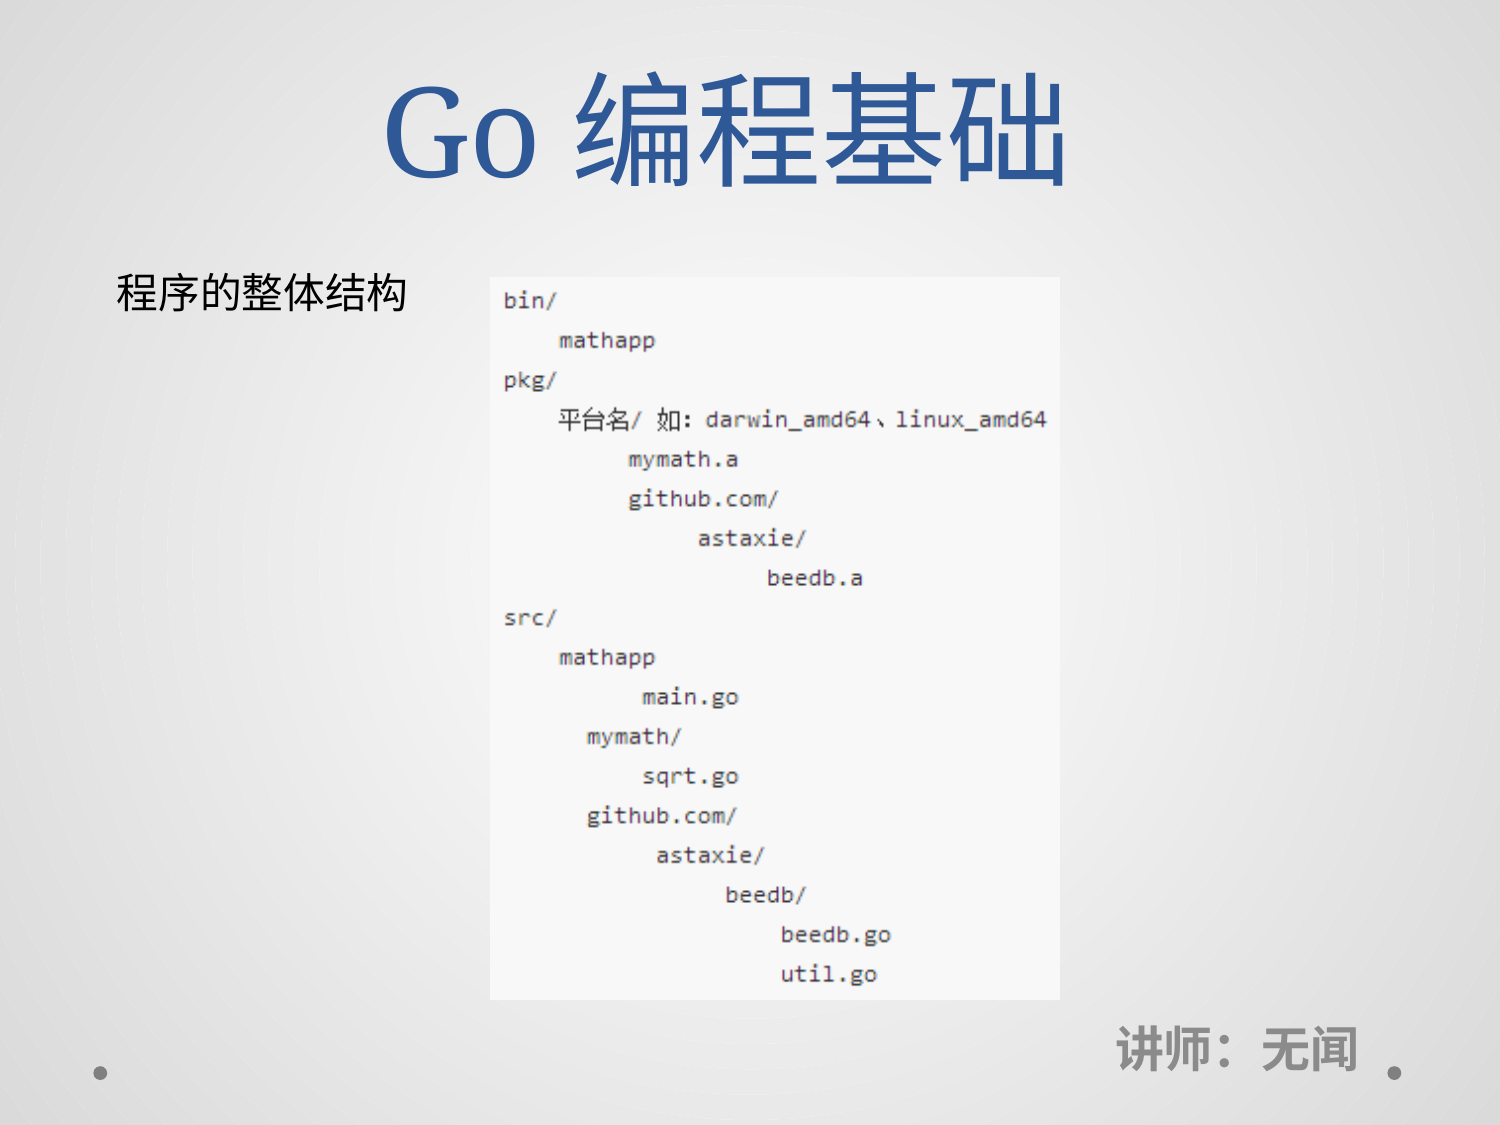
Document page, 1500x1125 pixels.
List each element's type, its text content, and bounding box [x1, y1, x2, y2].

title Go编程基础 [242, 42, 1211, 210]
picture [489, 277, 1061, 1000]
subtitle 讲师：无闻 [1099, 1011, 1377, 1093]
text_box 程序的整体结构 [101, 259, 424, 325]
